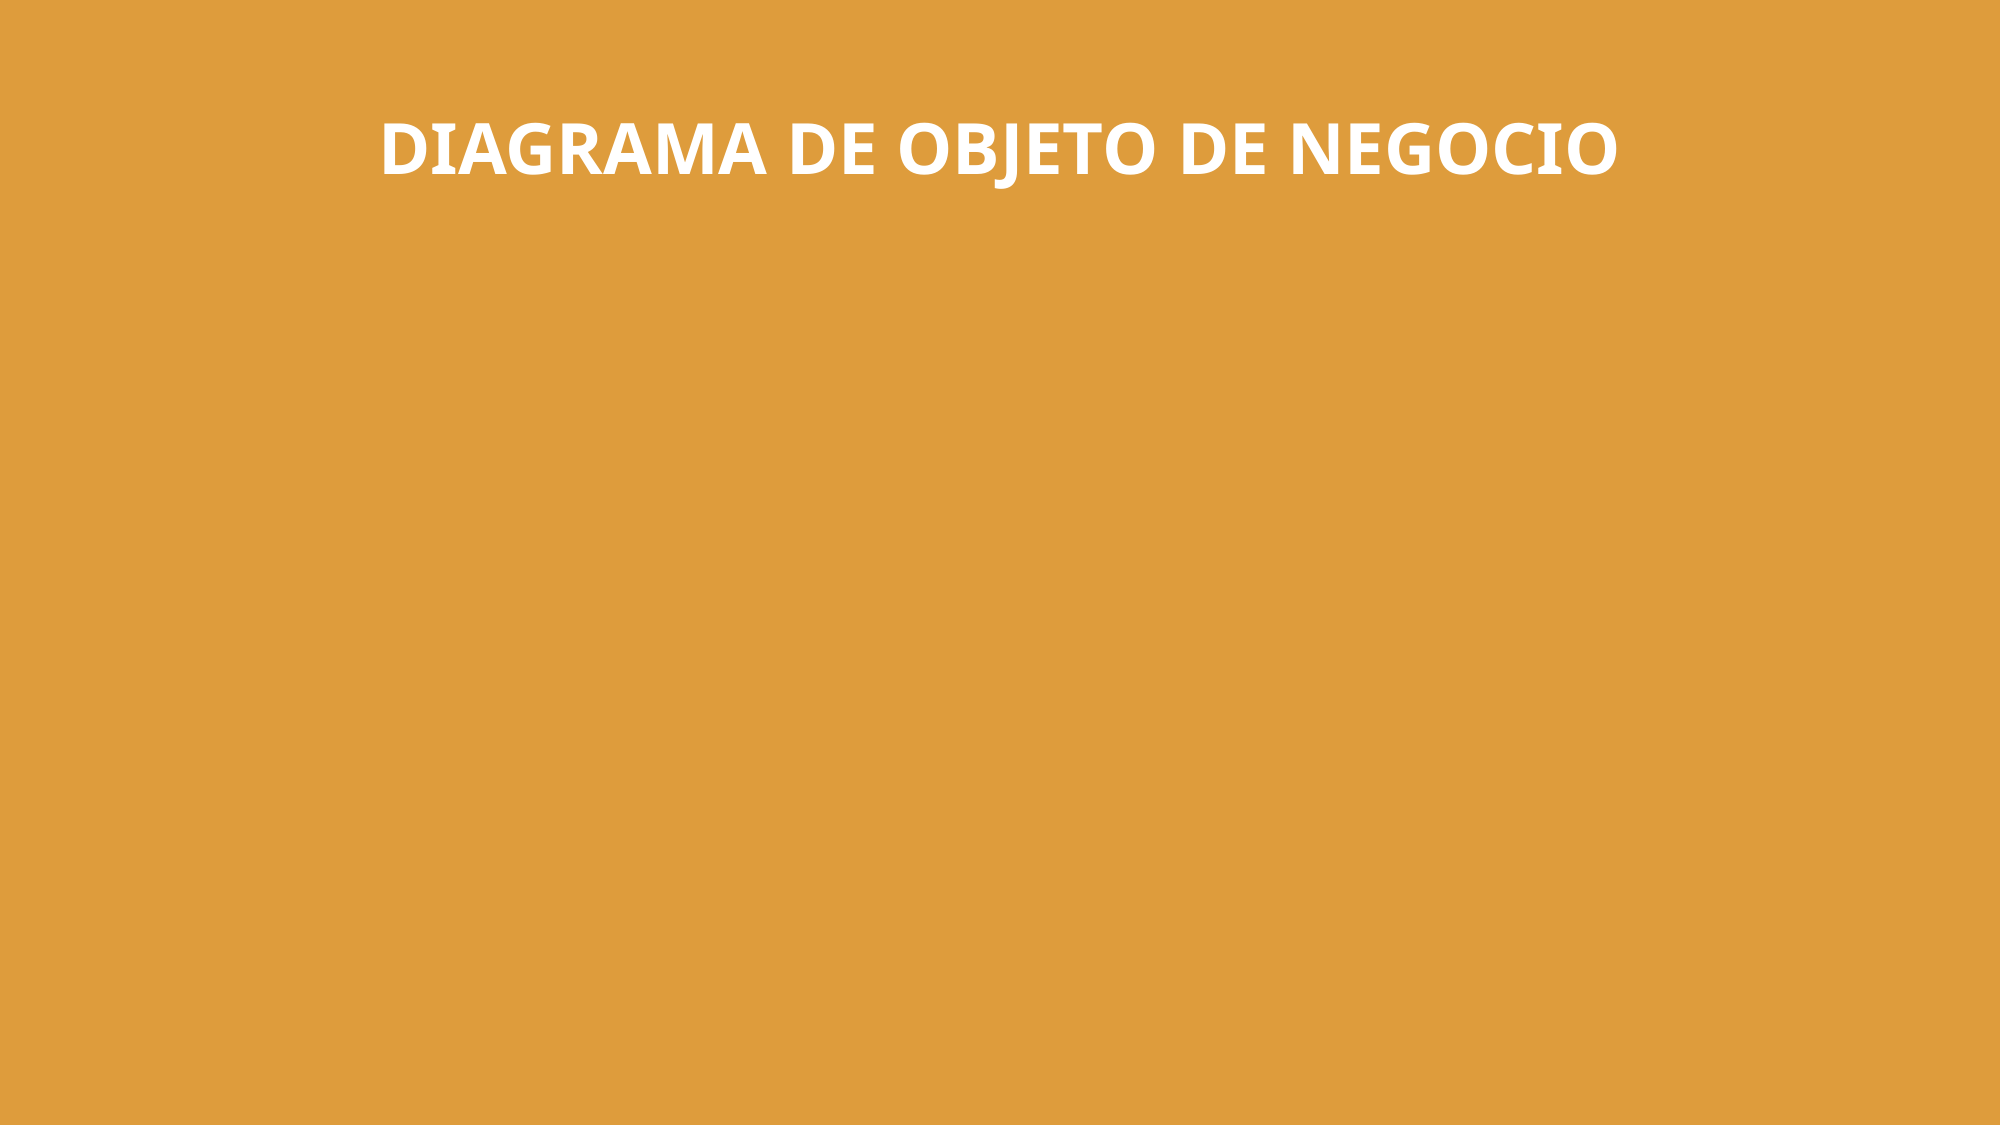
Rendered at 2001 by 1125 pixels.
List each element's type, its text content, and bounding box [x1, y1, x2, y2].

title DIAGRAMA DE OBJETO DE NEGOCIO [150, 42, 1850, 261]
